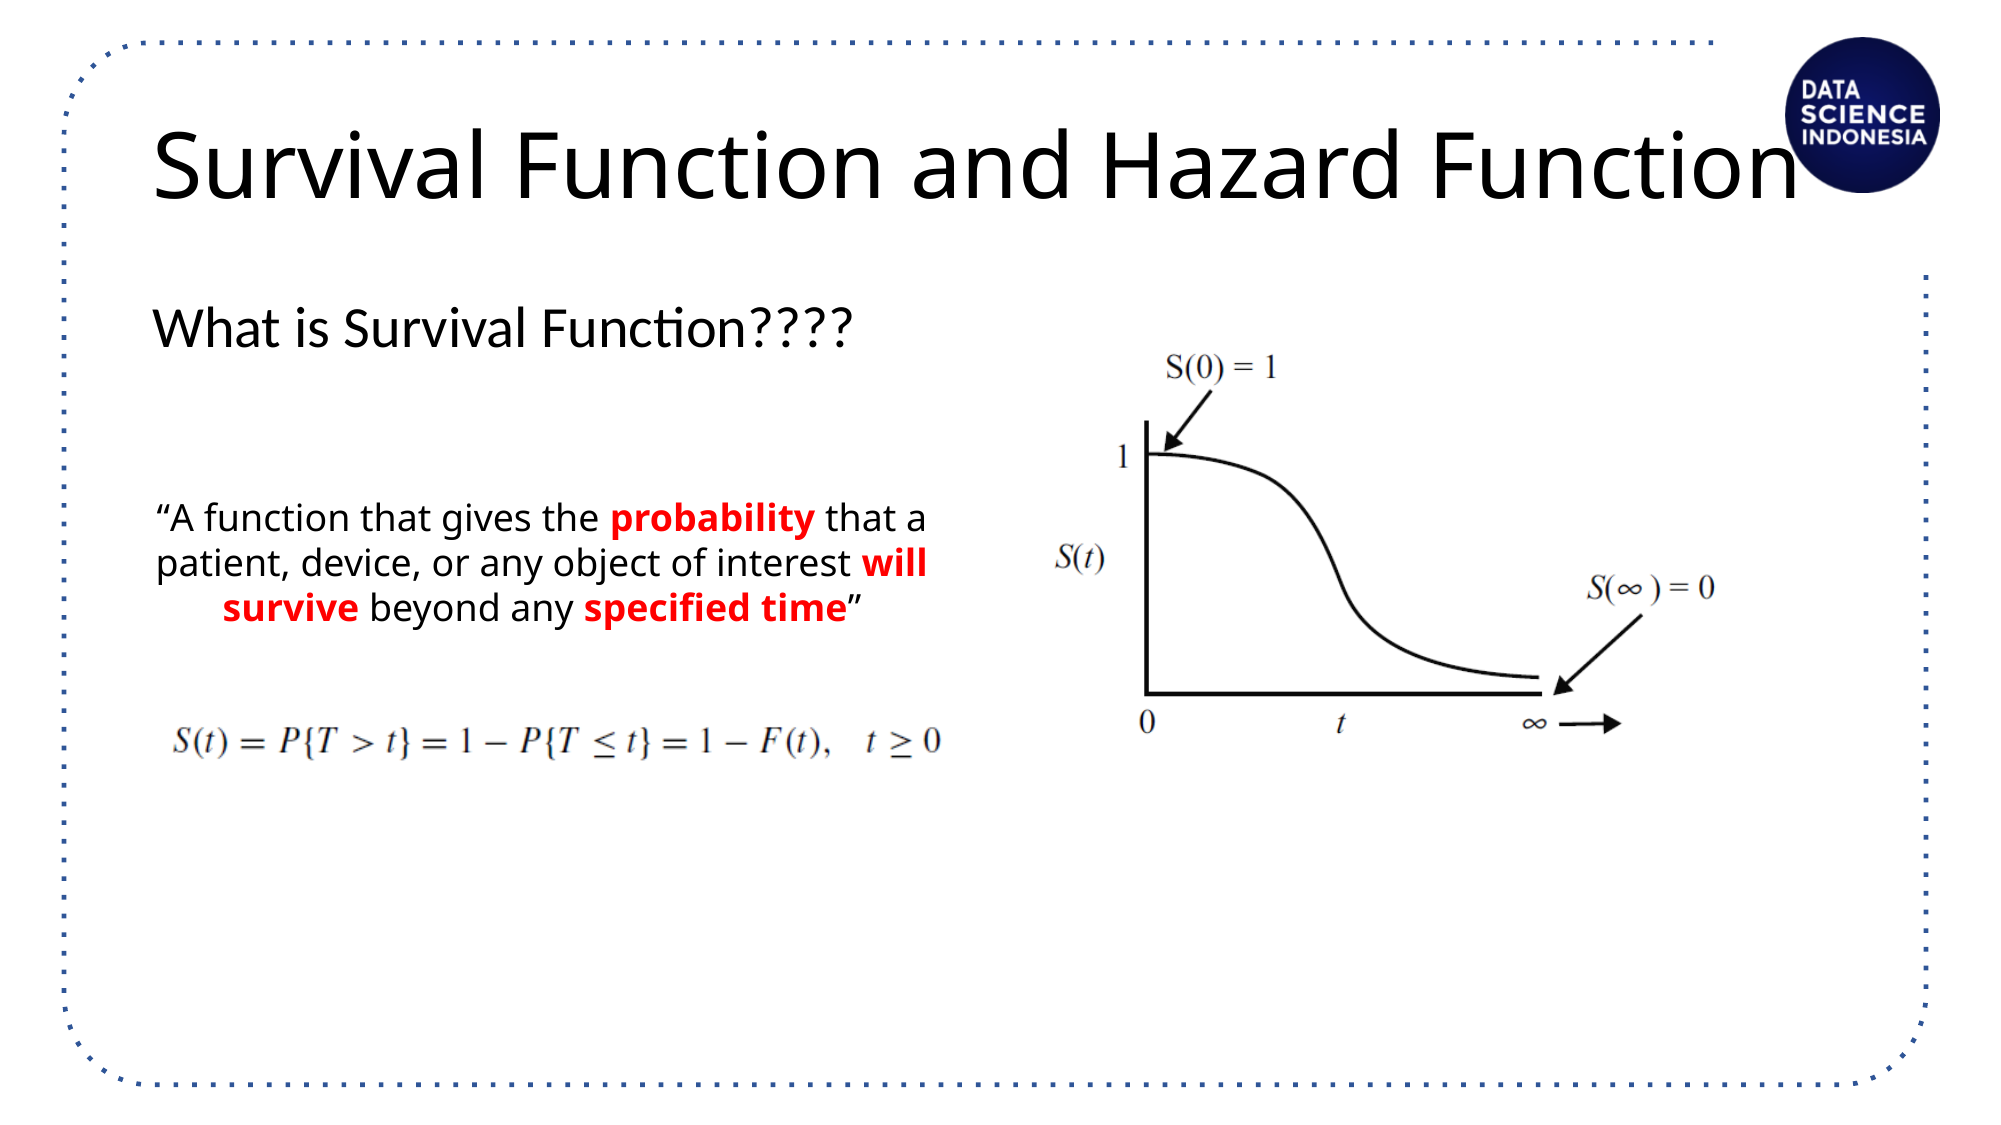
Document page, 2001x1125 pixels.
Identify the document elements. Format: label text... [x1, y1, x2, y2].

picture [166, 696, 947, 775]
picture [1785, 37, 1940, 193]
title Survival Function and Hazard Function [137, 59, 1863, 278]
list What is Survival Function???? [137, 289, 983, 410]
text_box “A function that gives the probability that a patient, device, or any object of interest will survive beyond any specified time” [124, 486, 960, 637]
picture [1040, 331, 1745, 794]
